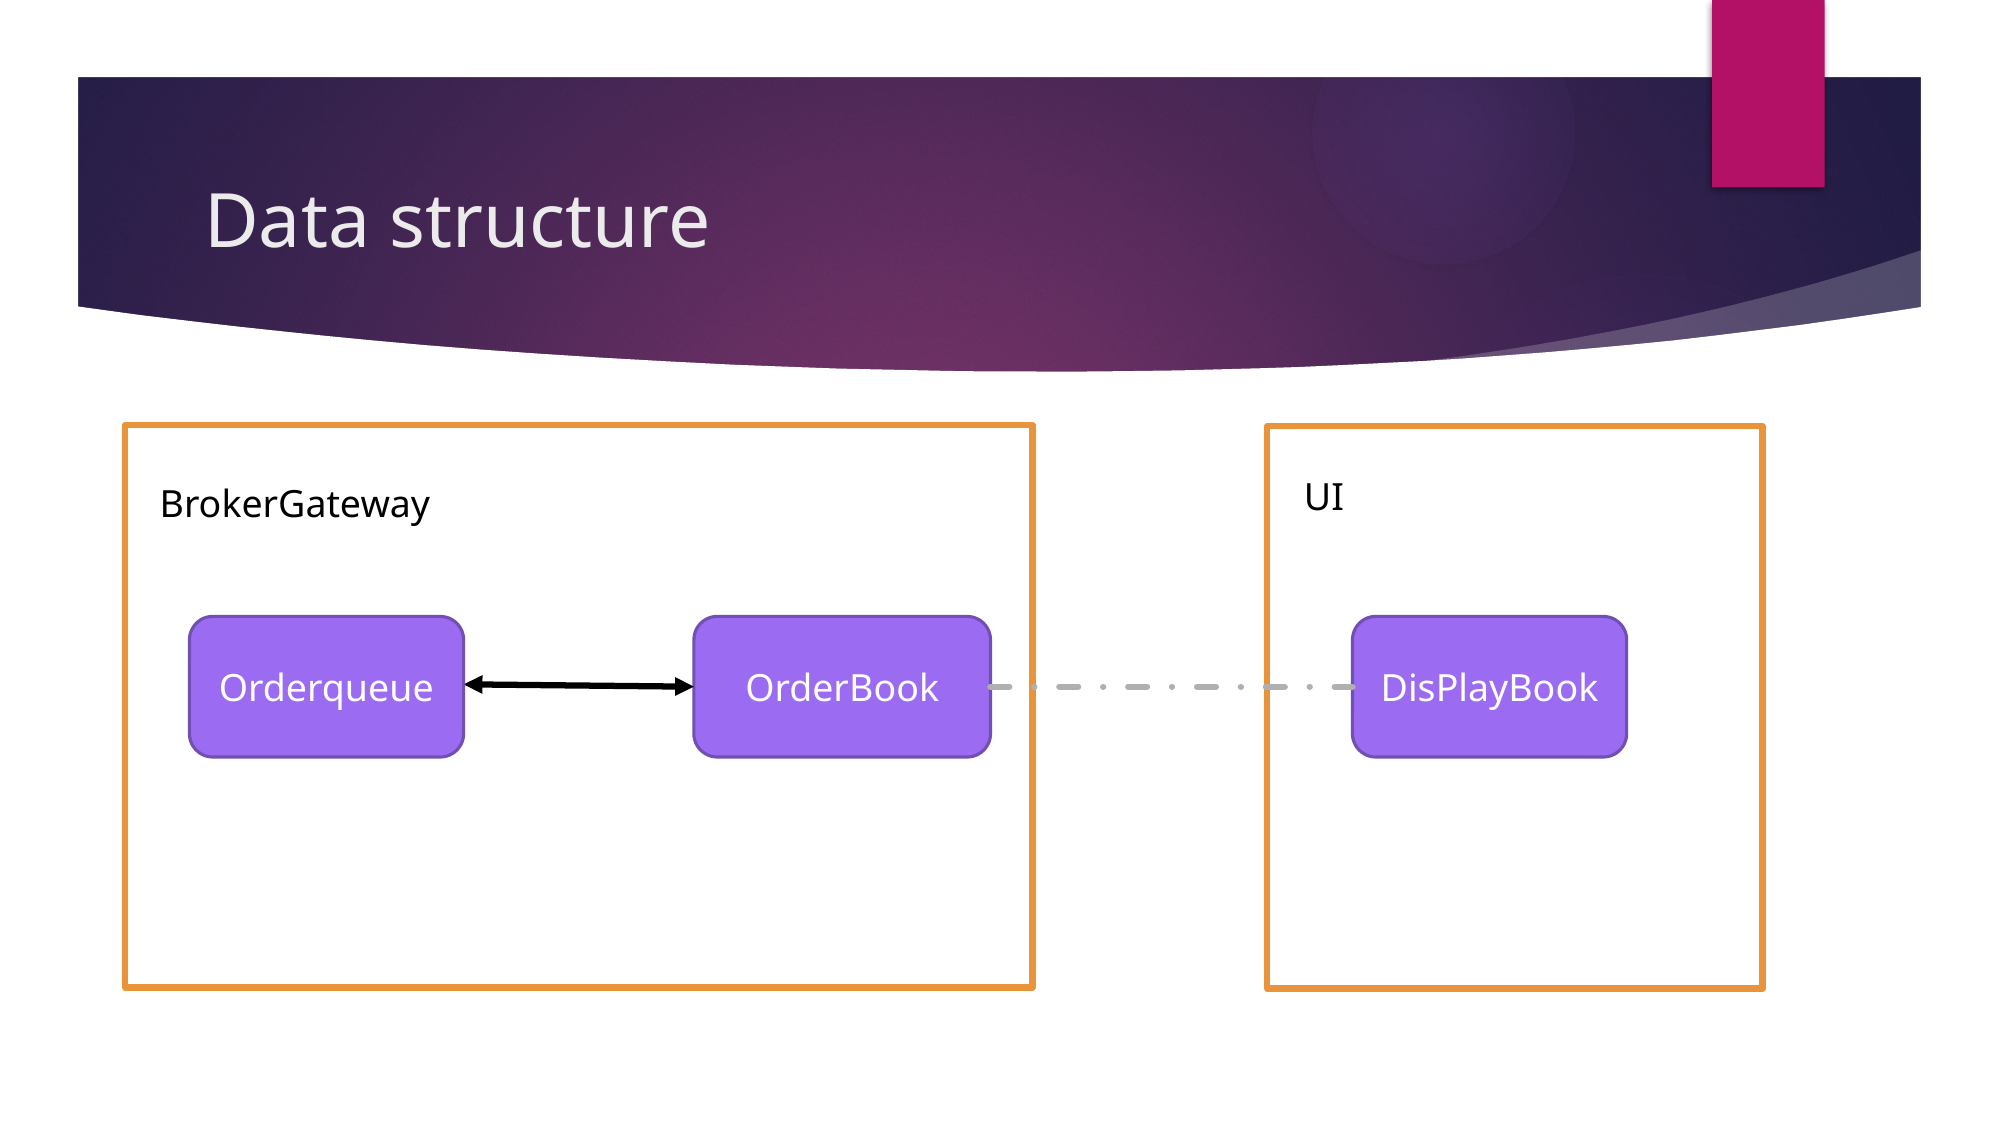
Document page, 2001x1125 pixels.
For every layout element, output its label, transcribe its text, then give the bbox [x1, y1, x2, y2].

text_box UI [1289, 466, 1608, 526]
text_box Orderqueue [187, 614, 466, 759]
text_box BrokerGateway [144, 472, 464, 533]
text_box [1266, 424, 1764, 990]
text_box [123, 423, 1034, 989]
text_box OrderBook [692, 614, 993, 759]
text_box DisPlayBook [1350, 614, 1629, 759]
title Data structure [189, 159, 1627, 276]
